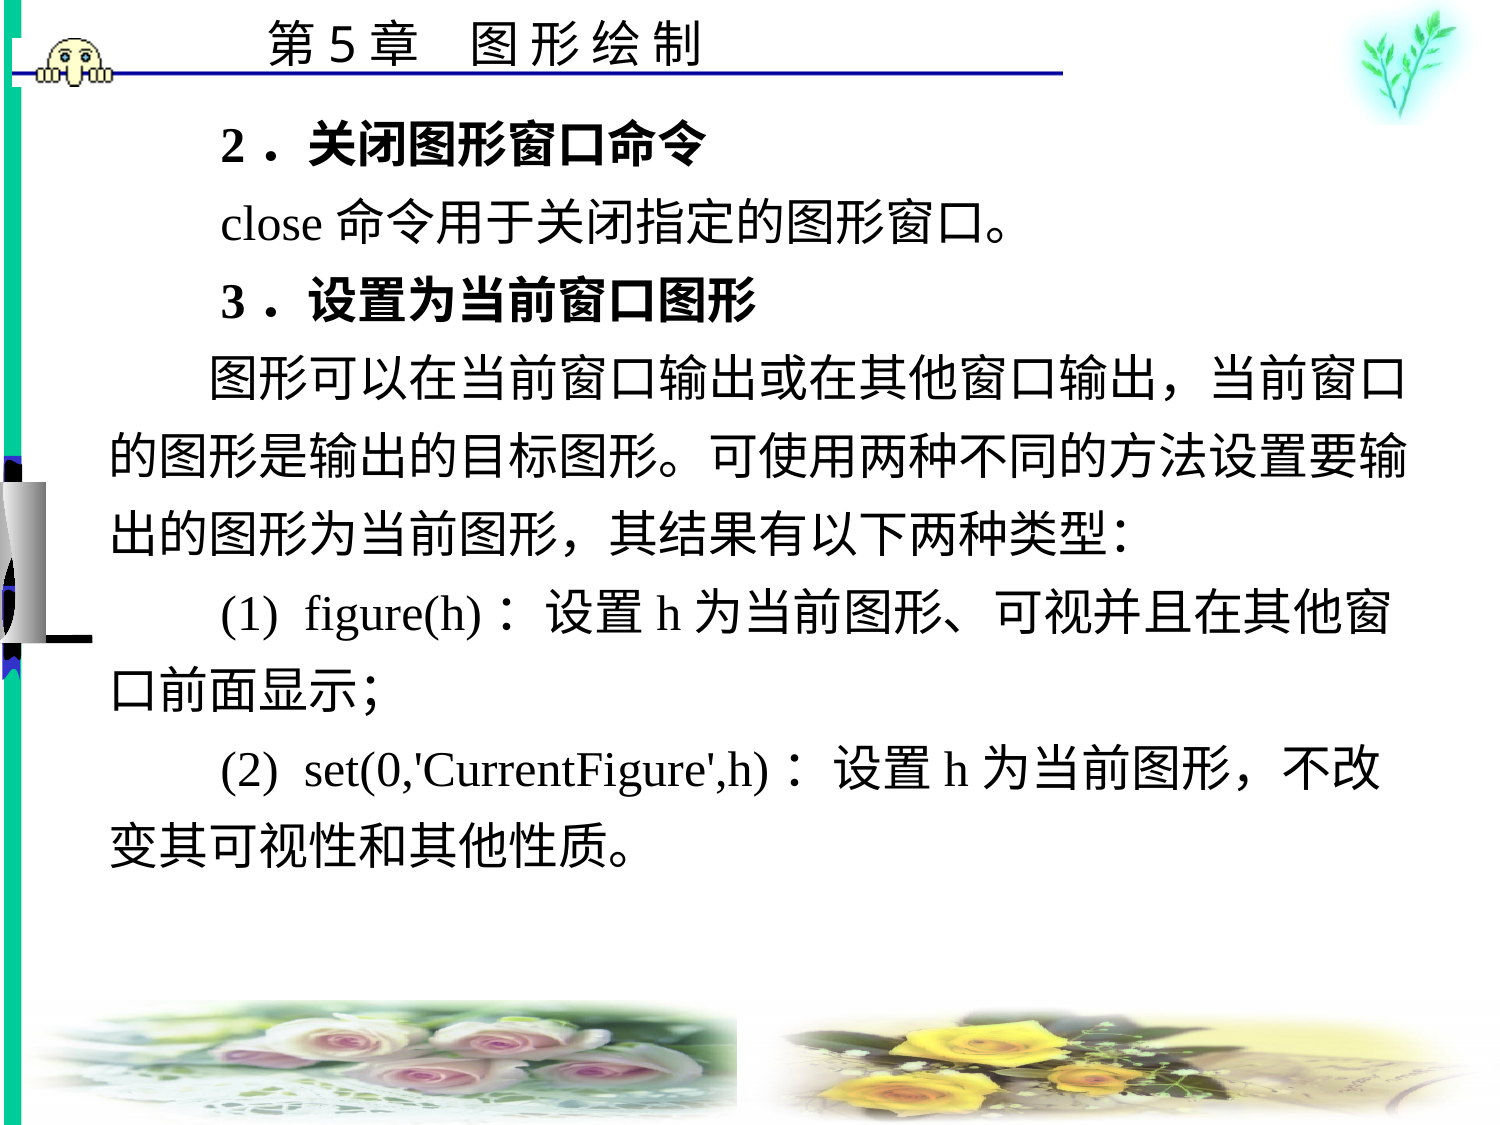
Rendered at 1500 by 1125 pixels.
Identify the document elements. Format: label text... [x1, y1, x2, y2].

picture [1312, 0, 1500, 125]
picture [277, 45, 289, 50]
picture [477, 38, 511, 61]
picture [24, 1000, 1500, 1125]
picture [12, 38, 1063, 87]
title 2．关闭图形窗口命令 close命令用于关闭指定的图形窗口。 3．设置为当前窗口图形 图形可以在当前窗口输出或在其他窗口输出，当前窗口的图形是输出的目标图形。可使用两种不同的方法设置要输出的图形为当前图形，其结果有以下两种类型： (1) figure(h)：设置h为当前图形、可视并且在其他窗口前面显示； (2) set(0,'CurrentFigure',h)：设置h为当前图形，不改变其可视性和其他性质。 [93, 87, 1426, 1013]
picture [293, 38, 306, 42]
